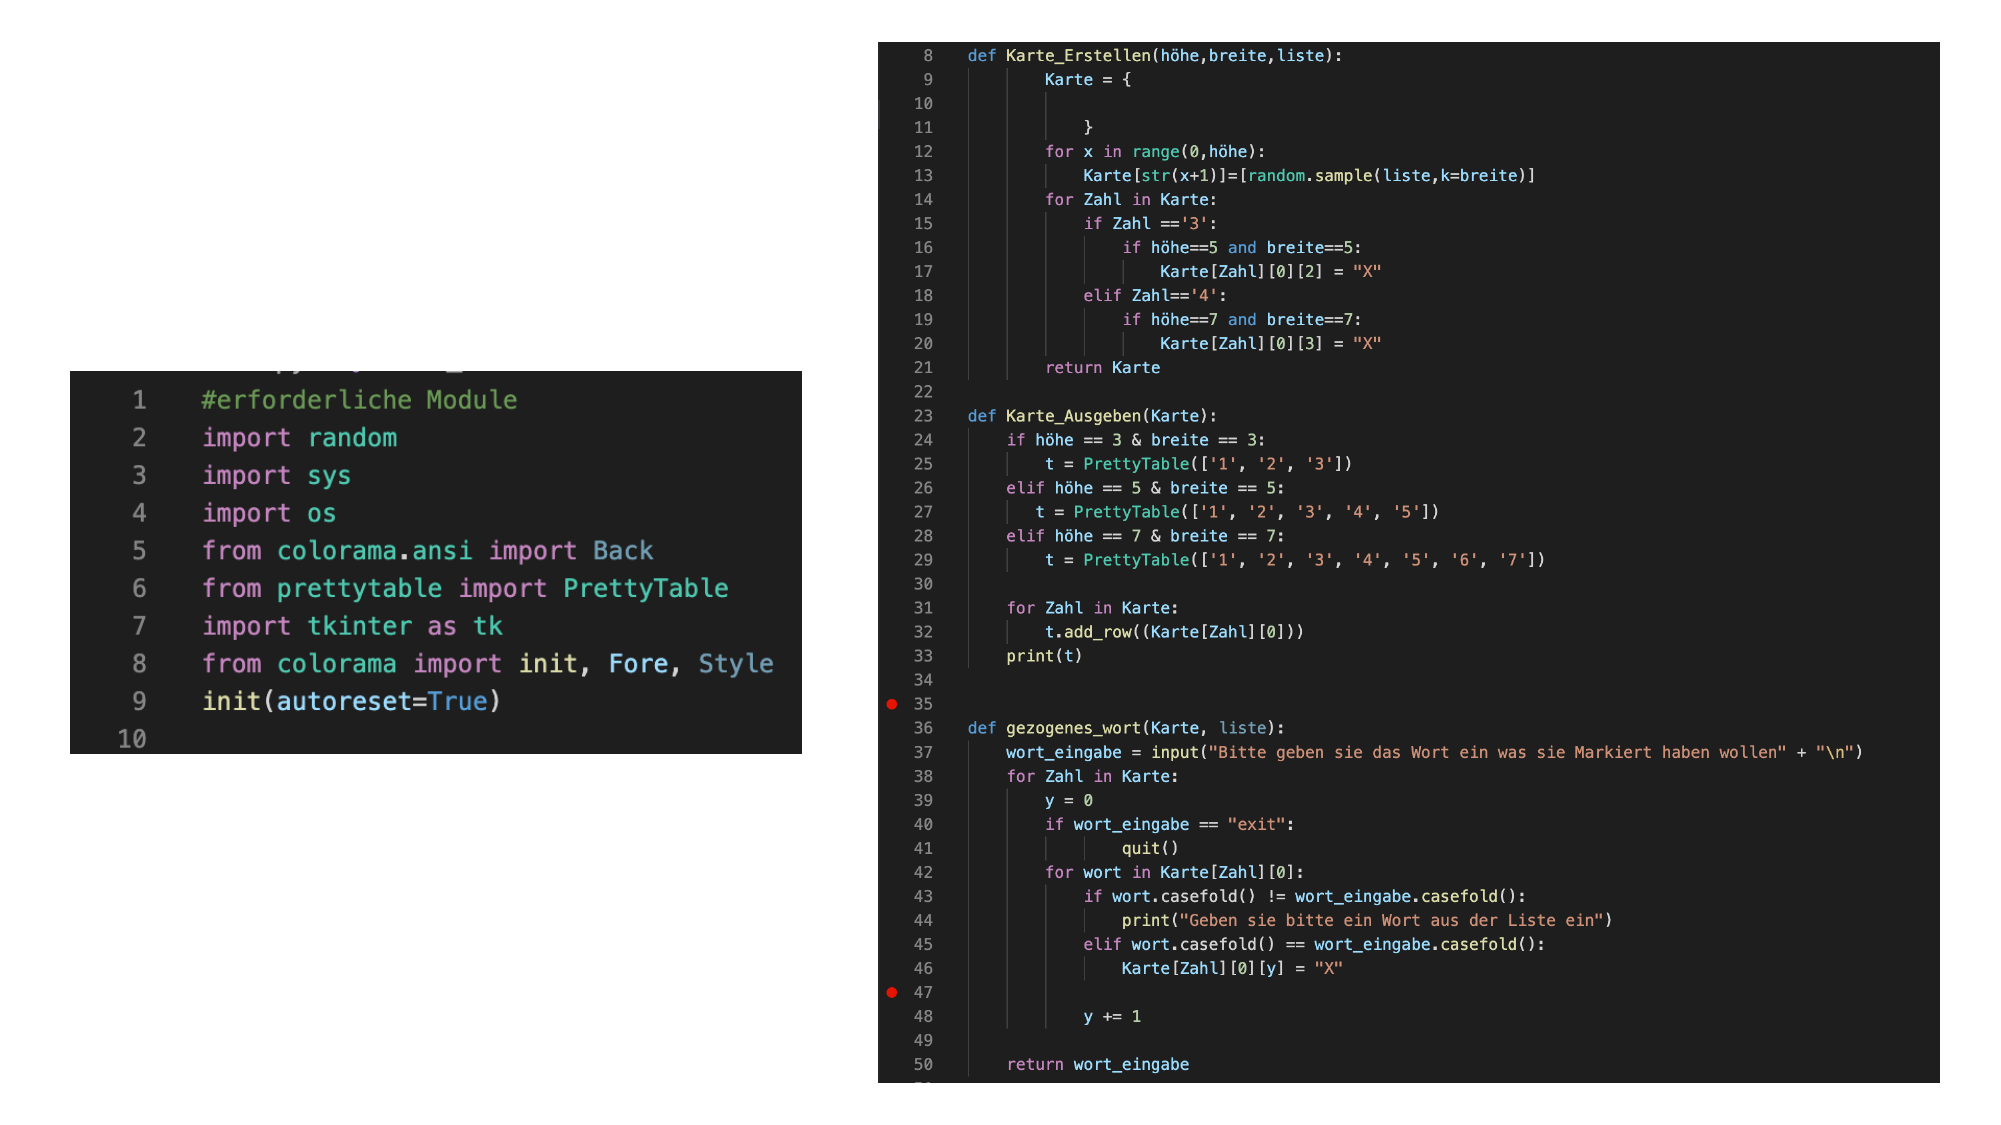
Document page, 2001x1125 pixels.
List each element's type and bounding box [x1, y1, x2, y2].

picture [69, 371, 802, 754]
picture [878, 42, 1940, 1083]
